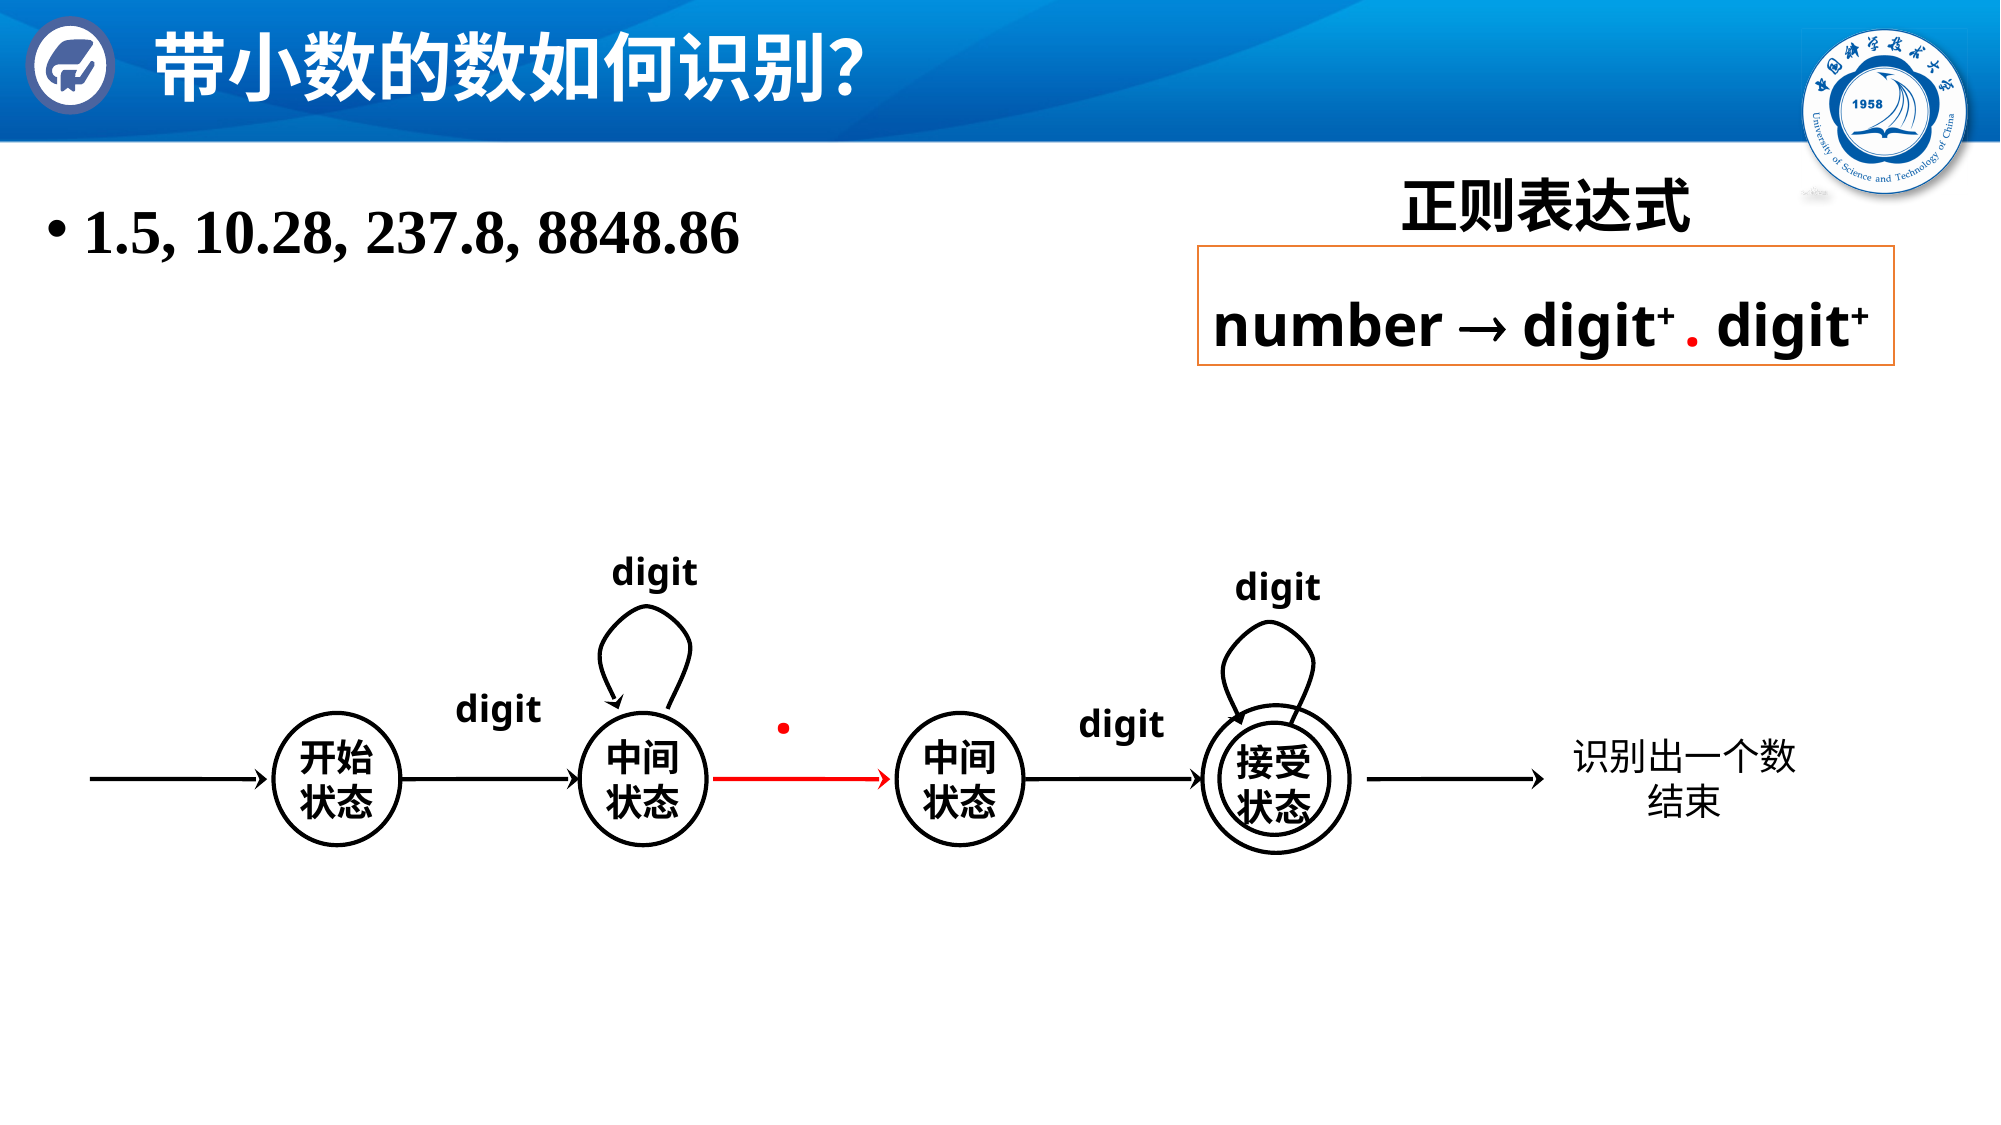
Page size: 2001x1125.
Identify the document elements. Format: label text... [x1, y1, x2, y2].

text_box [1202, 705, 1350, 853]
text_box digit [446, 680, 567, 759]
text_box digit [1225, 562, 1454, 651]
text_box [599, 606, 691, 710]
text_box digit [1069, 695, 1190, 774]
text_box [254, 768, 268, 790]
text_box 中间状态 [579, 712, 707, 846]
text_box 正则表达式 [1385, 161, 1707, 247]
text_box [1190, 768, 1202, 790]
picture [0, 0, 2000, 204]
title 带小数的数如何识别？ [137, 10, 1707, 132]
text_box 识别出一个数 结束 [1557, 726, 1812, 831]
text_box 中间状态 [896, 712, 1024, 846]
text_box 开始状态 [273, 712, 401, 846]
text_box [1222, 621, 1314, 705]
text_box . [765, 662, 886, 741]
text_box digit [602, 547, 831, 636]
text_box [877, 768, 891, 790]
text_box number  digit+ . digit+ [1197, 245, 1895, 366]
text_box [1531, 768, 1544, 790]
list 1.5, 10.28, 237.8, 8848.86 [31, 172, 1966, 1031]
text_box [566, 768, 579, 790]
